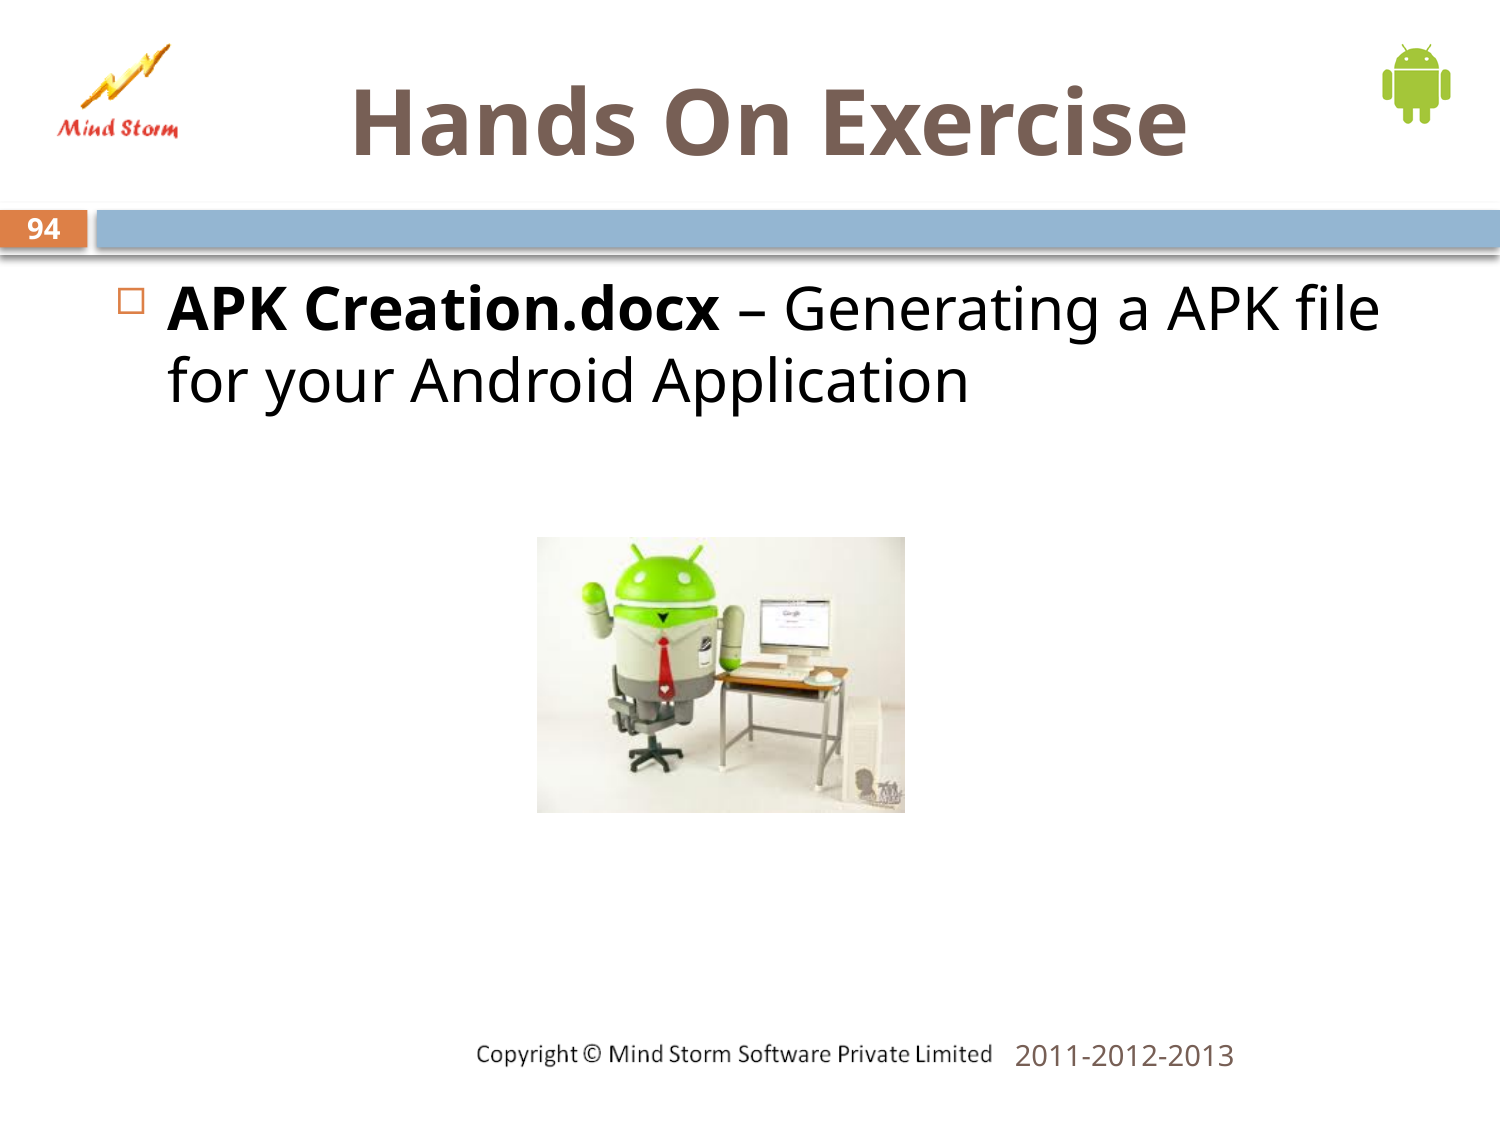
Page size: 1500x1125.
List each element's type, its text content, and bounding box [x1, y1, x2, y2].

slide_number 2011-2012-2013 [999, 1025, 1438, 1085]
picture [537, 537, 905, 813]
list APK Creation.docx – Generating a APK file for your Android Application [100, 262, 1438, 1000]
slide_number 94 [0, 209, 88, 250]
title Hands On Exercise [100, 37, 1438, 200]
picture [37, 37, 100, 150]
picture [474, 1037, 999, 1072]
picture [1438, 37, 1454, 131]
